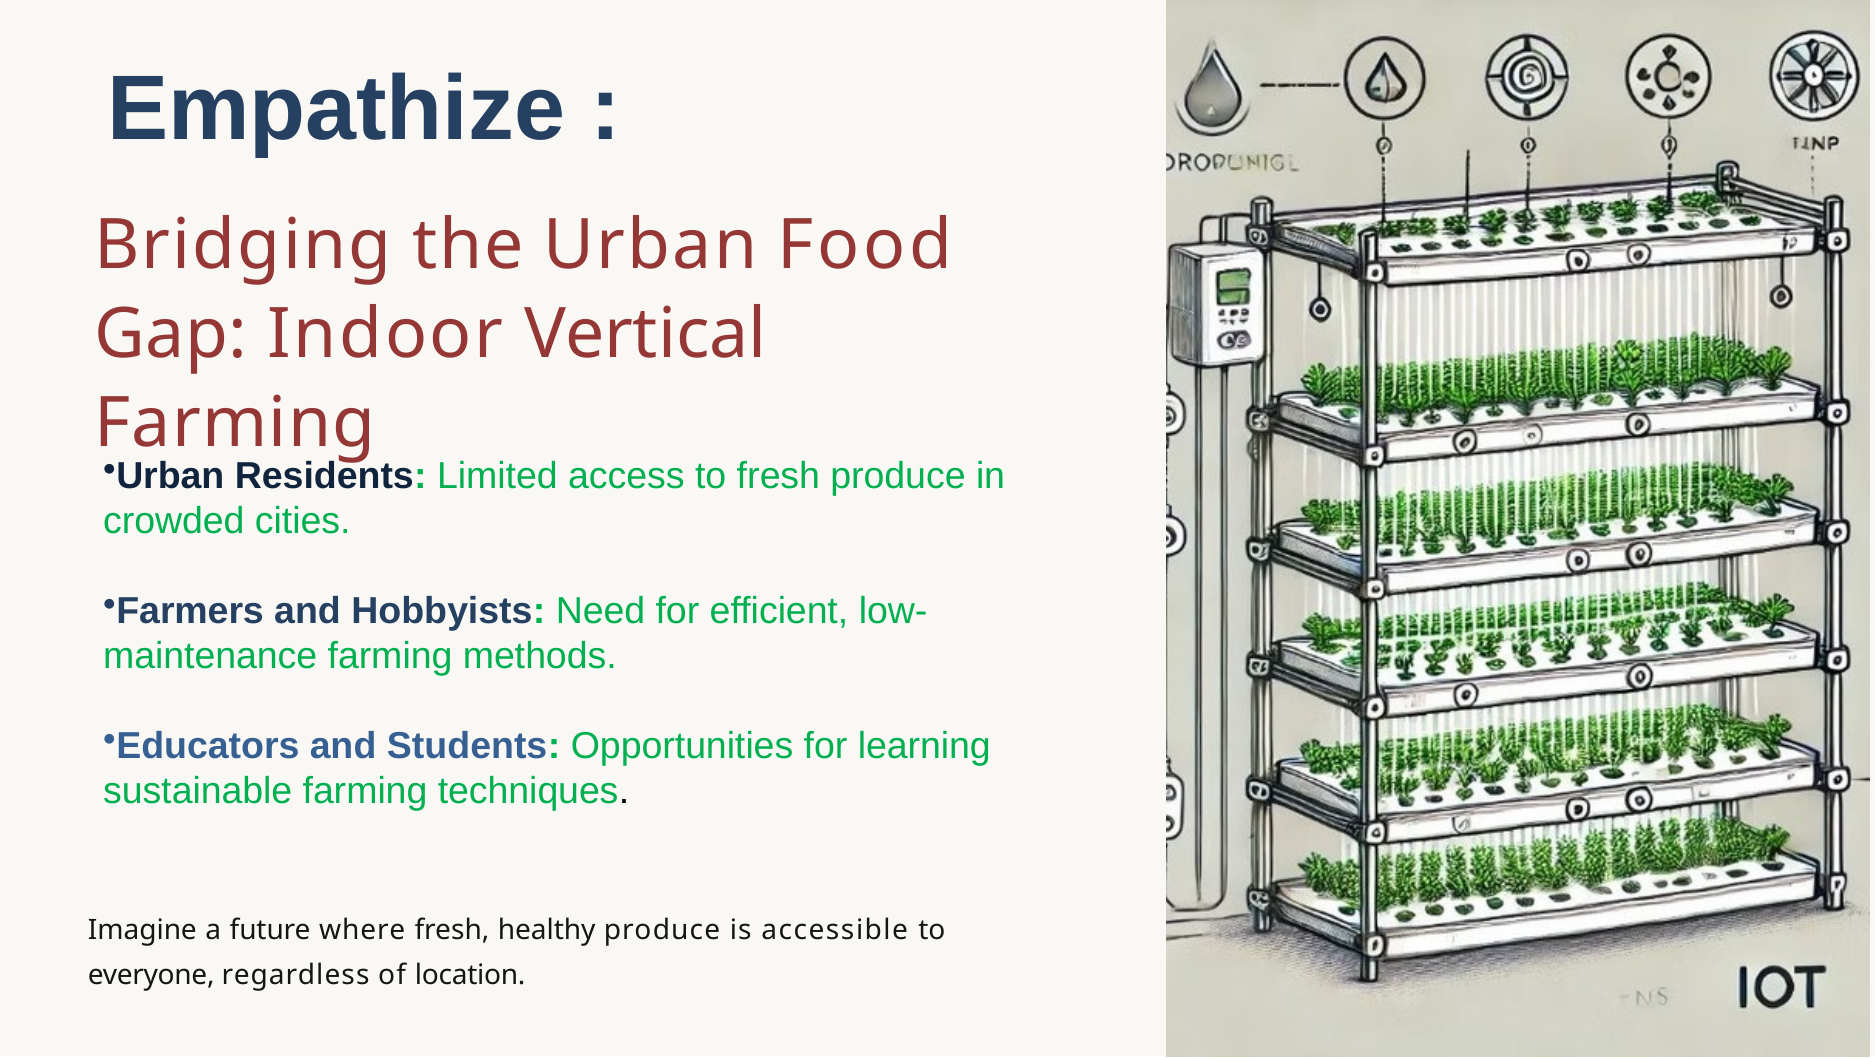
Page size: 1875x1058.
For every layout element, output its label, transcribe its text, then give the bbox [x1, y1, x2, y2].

title Bridging the Urban Food Gap: Indoor Vertical Farming [92, 192, 1068, 443]
text_box Imagine a future where fresh, healthy produce is accessible to everyone, regardless of location. [85, 898, 1057, 991]
picture [1166, 0, 1870, 1057]
text_box Urban Residents: Limited access to fresh produce in crowded cities. Farmers and Hobbyists: Need for efficient, low-maintenance farming methods. Educators and Students: Opportunities for learning sustainable farming techniques. [88, 443, 1092, 864]
text_box Empathize : [92, 40, 859, 166]
